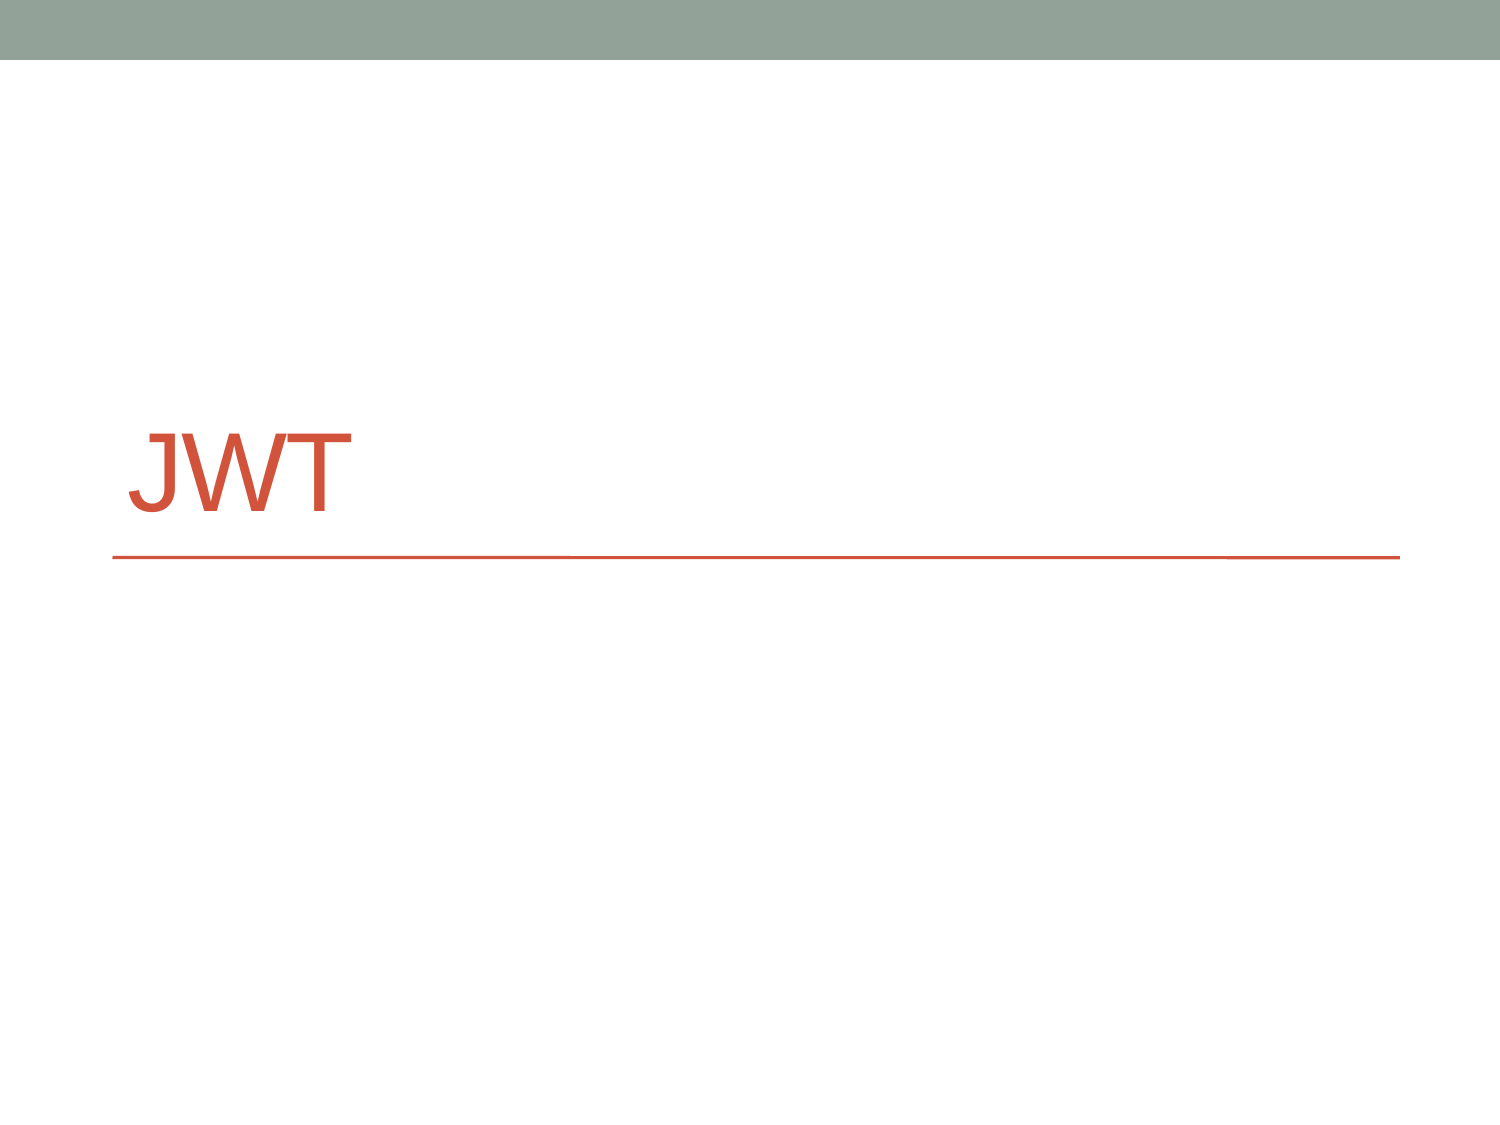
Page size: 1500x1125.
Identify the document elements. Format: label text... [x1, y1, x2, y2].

title JWT [112, 224, 1400, 542]
